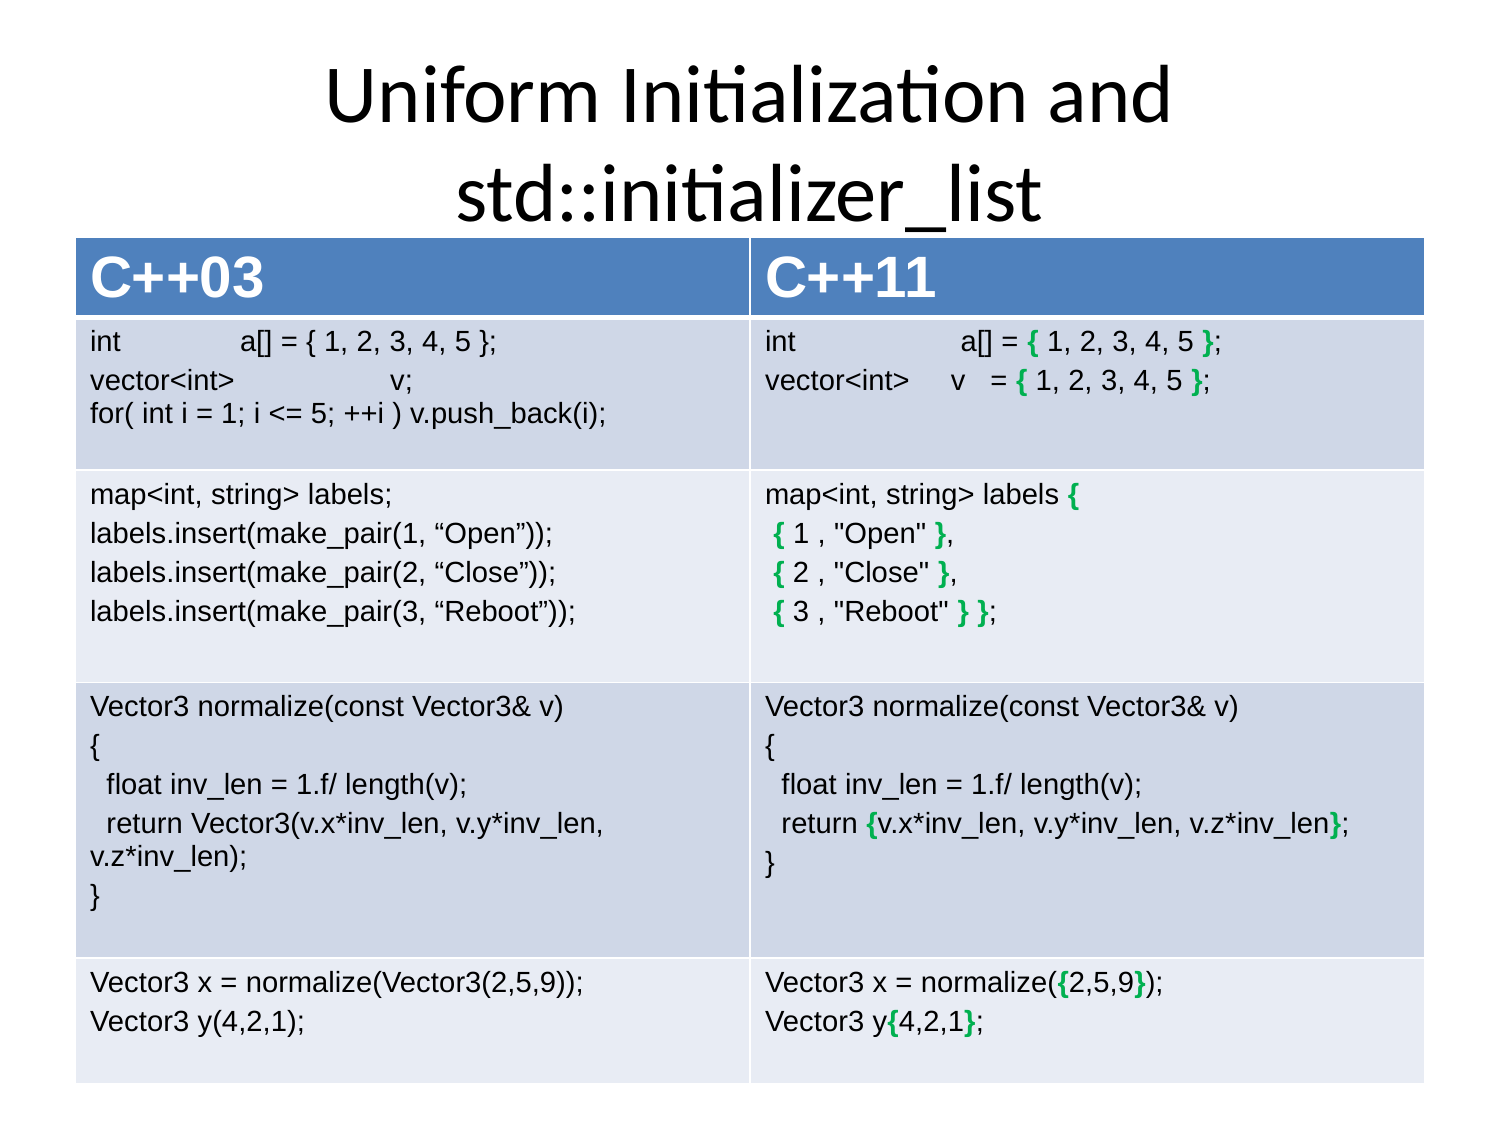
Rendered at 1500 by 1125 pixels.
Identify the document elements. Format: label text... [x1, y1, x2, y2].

table_cell map<int, string> labels { { 1 , "Open" }, { 2 , "Close" }, { 3 , "Reboot" } }; [751, 471, 1424, 682]
table_cell int a[] = { 1, 2, 3, 4, 5 }; vector<int> v = { 1, 2, 3, 4, 5 }; [751, 320, 1424, 469]
table_cell Vector3 x = normalize(Vector3(2,5,9)); Vector3 y(4,2,1); [76, 959, 749, 1083]
table_cell Vector3 normalize(const Vector3& v) { float inv_len = 1.f/ length(v); return {v.x*inv_len, v.y*inv_len, v.z*inv_len}; } [751, 683, 1424, 957]
table_header C++11 [751, 238, 1424, 315]
table_cell int a[] = { 1, 2, 3, 4, 5 }; vector<int> v; for( int i = 1; i <= 5; ++i ) v.push_back(i); [76, 320, 749, 469]
table_cell map<int, string> labels; labels.insert(make_pair(1, “Open”)); labels.insert(make_pair(2, “Close”)); labels.insert(make_pair(3, “Reboot”)); [76, 471, 749, 682]
table_cell Vector3 normalize(const Vector3& v) { float inv_len = 1.f/ length(v); return Vector3(v.x*inv_len, v.y*inv_len, v.z*inv_len); } [76, 683, 749, 957]
table_cell Vector3 x = normalize({2,5,9}); Vector3 y{4,2,1}; [751, 959, 1424, 1083]
title Uniform Initialization and std::initializer_list [75, 45, 1425, 233]
table_header C++03 [76, 238, 749, 315]
